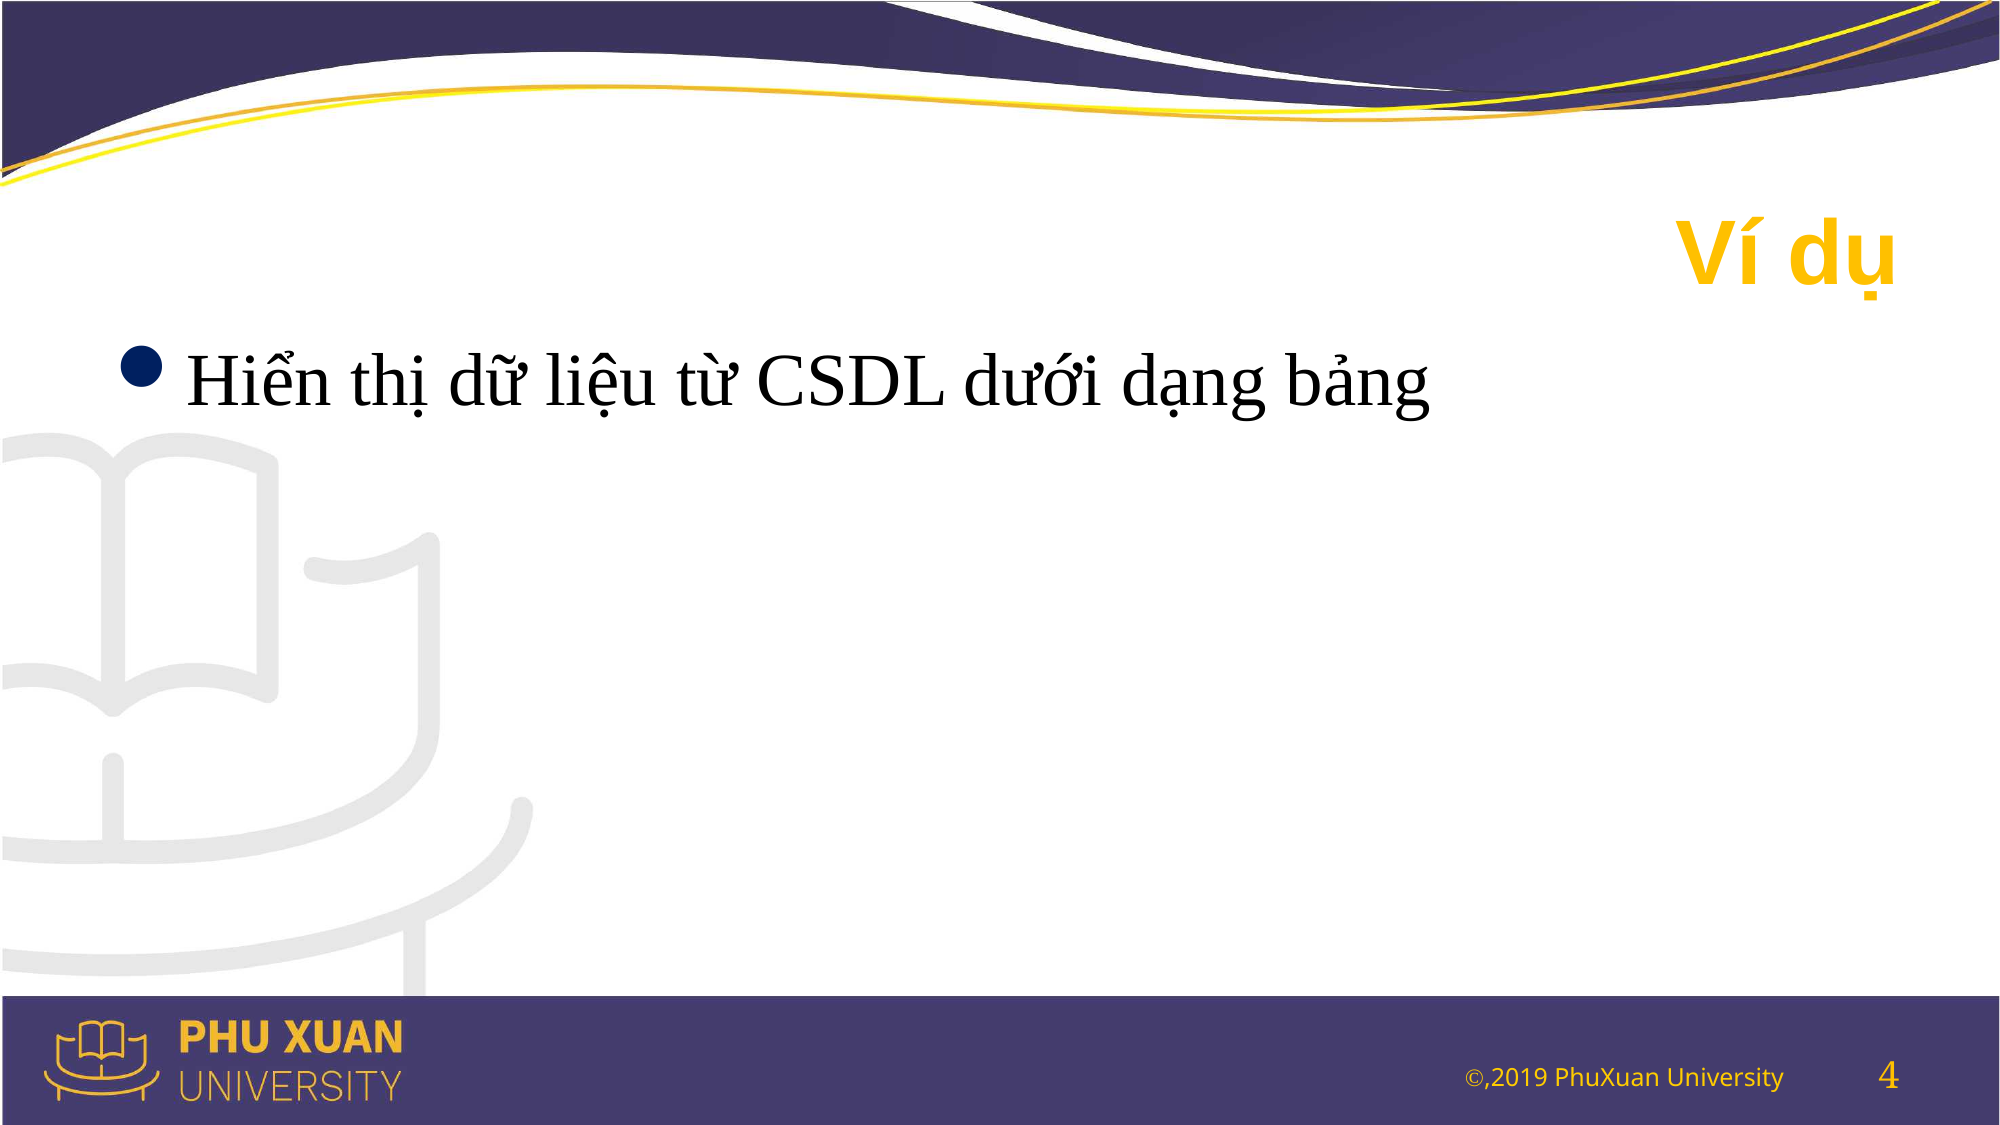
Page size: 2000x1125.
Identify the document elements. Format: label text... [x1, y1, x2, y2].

title Ví dụ [99, 115, 1900, 304]
slide_number 4 [1732, 1042, 1900, 1103]
list Hiển thị dữ liệu từ CSDL dưới dạng bảng [99, 322, 1900, 1043]
picture [0, 0, 2000, 1125]
